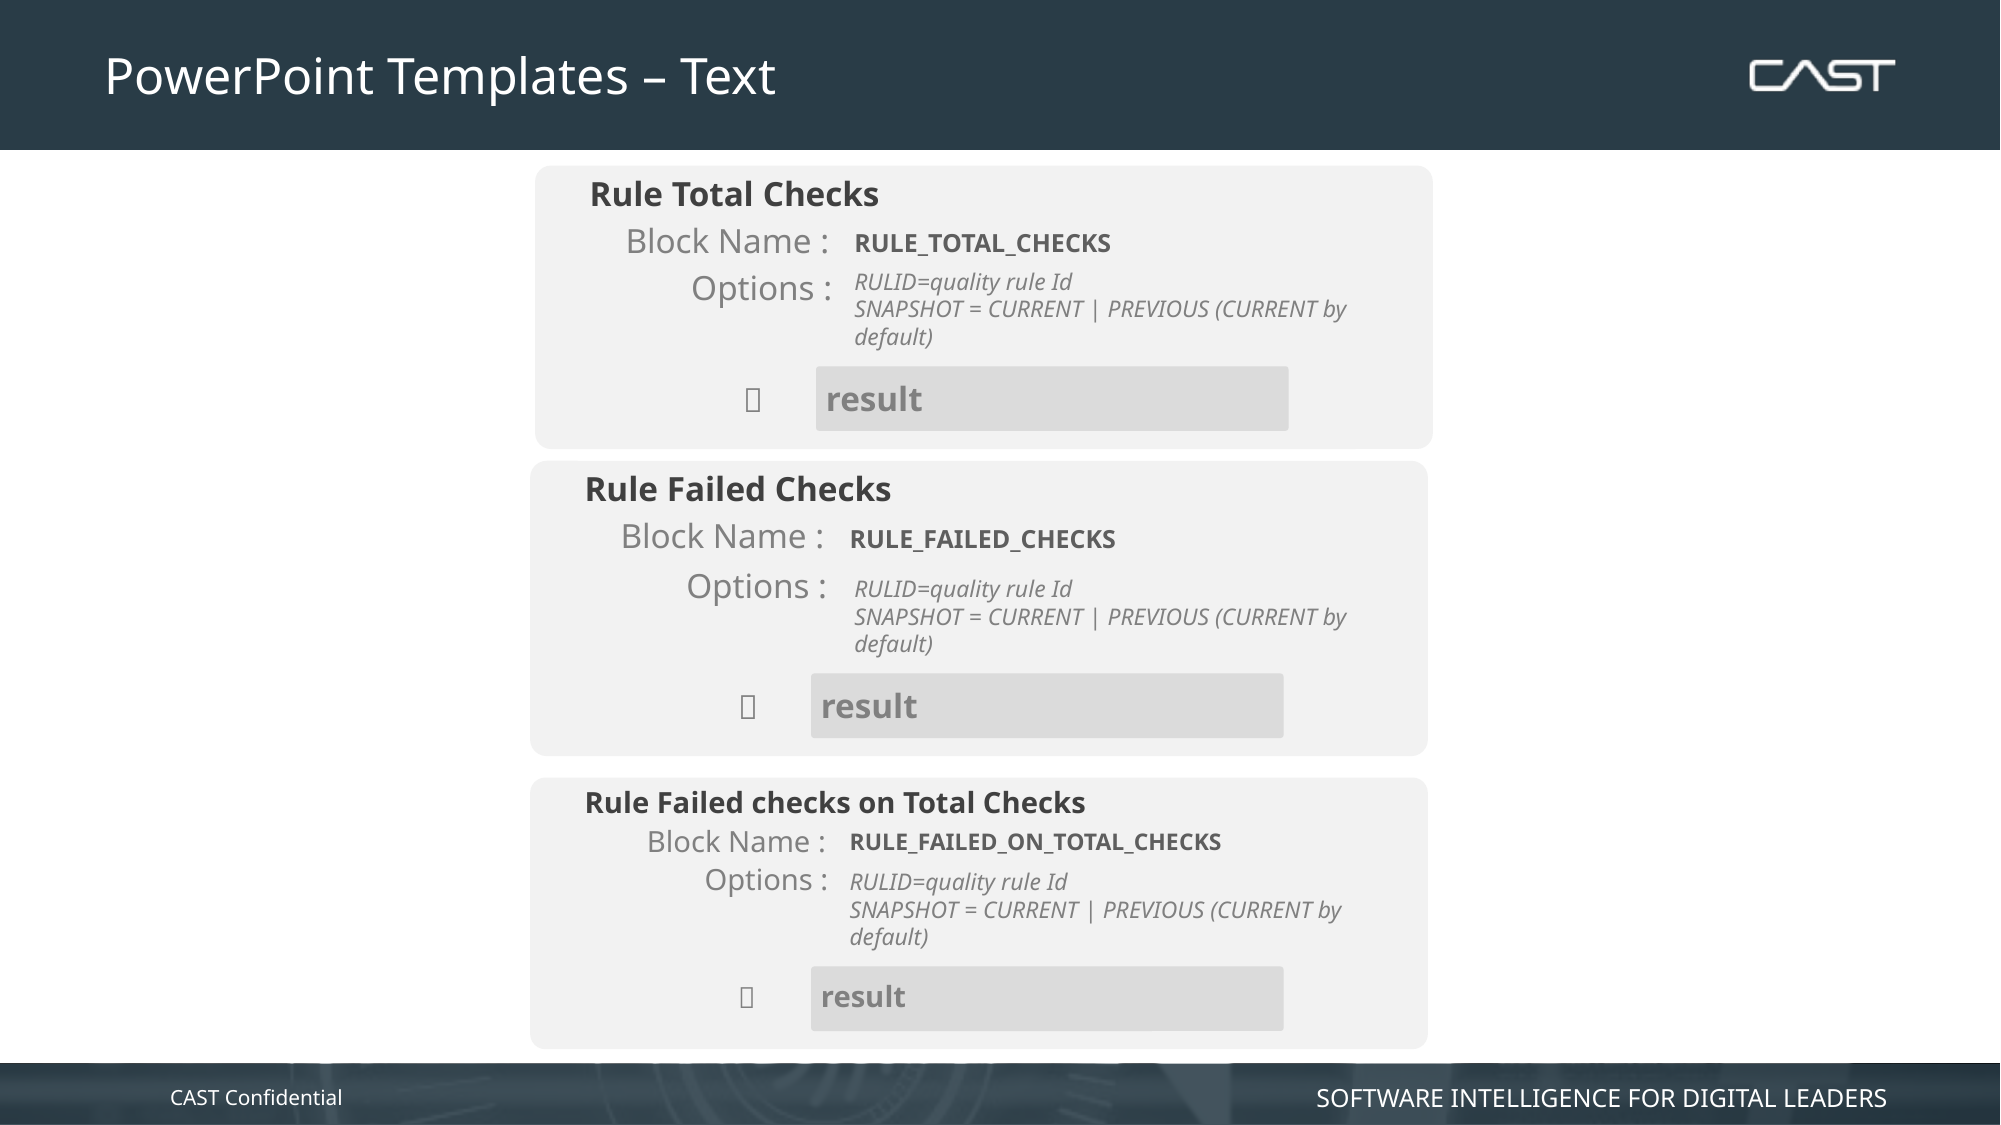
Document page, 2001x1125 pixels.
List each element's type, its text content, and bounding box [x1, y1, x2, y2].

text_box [530, 460, 1428, 757]
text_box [535, 165, 1433, 450]
picture [1733, 43, 1911, 107]
title PowerPoint Templates – Text [89, 6, 1527, 150]
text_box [530, 777, 1452, 1050]
